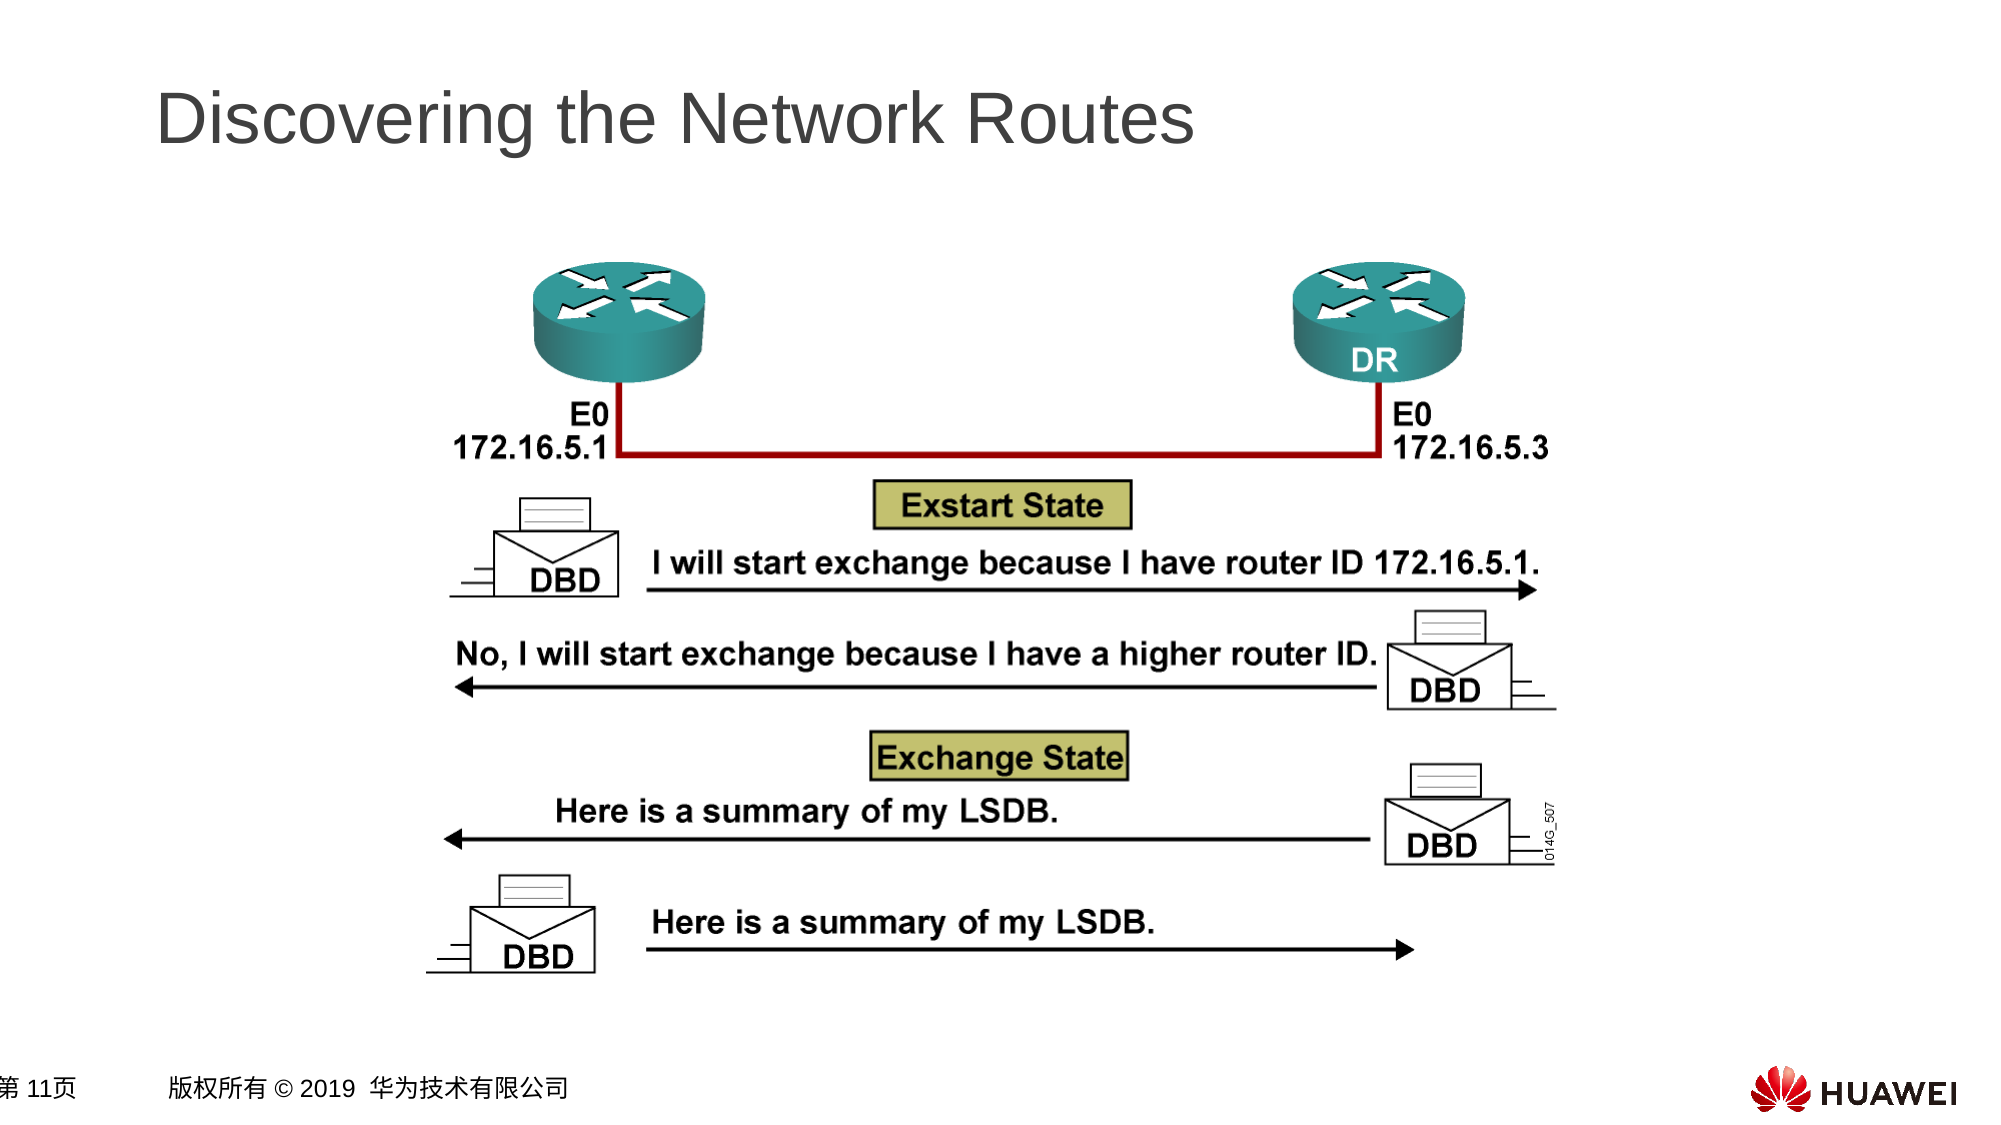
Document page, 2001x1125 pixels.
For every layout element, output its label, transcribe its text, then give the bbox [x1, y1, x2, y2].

title Discovering the Network Routes [142, 42, 1838, 186]
picture [1751, 1066, 1956, 1112]
picture [425, 262, 1558, 981]
